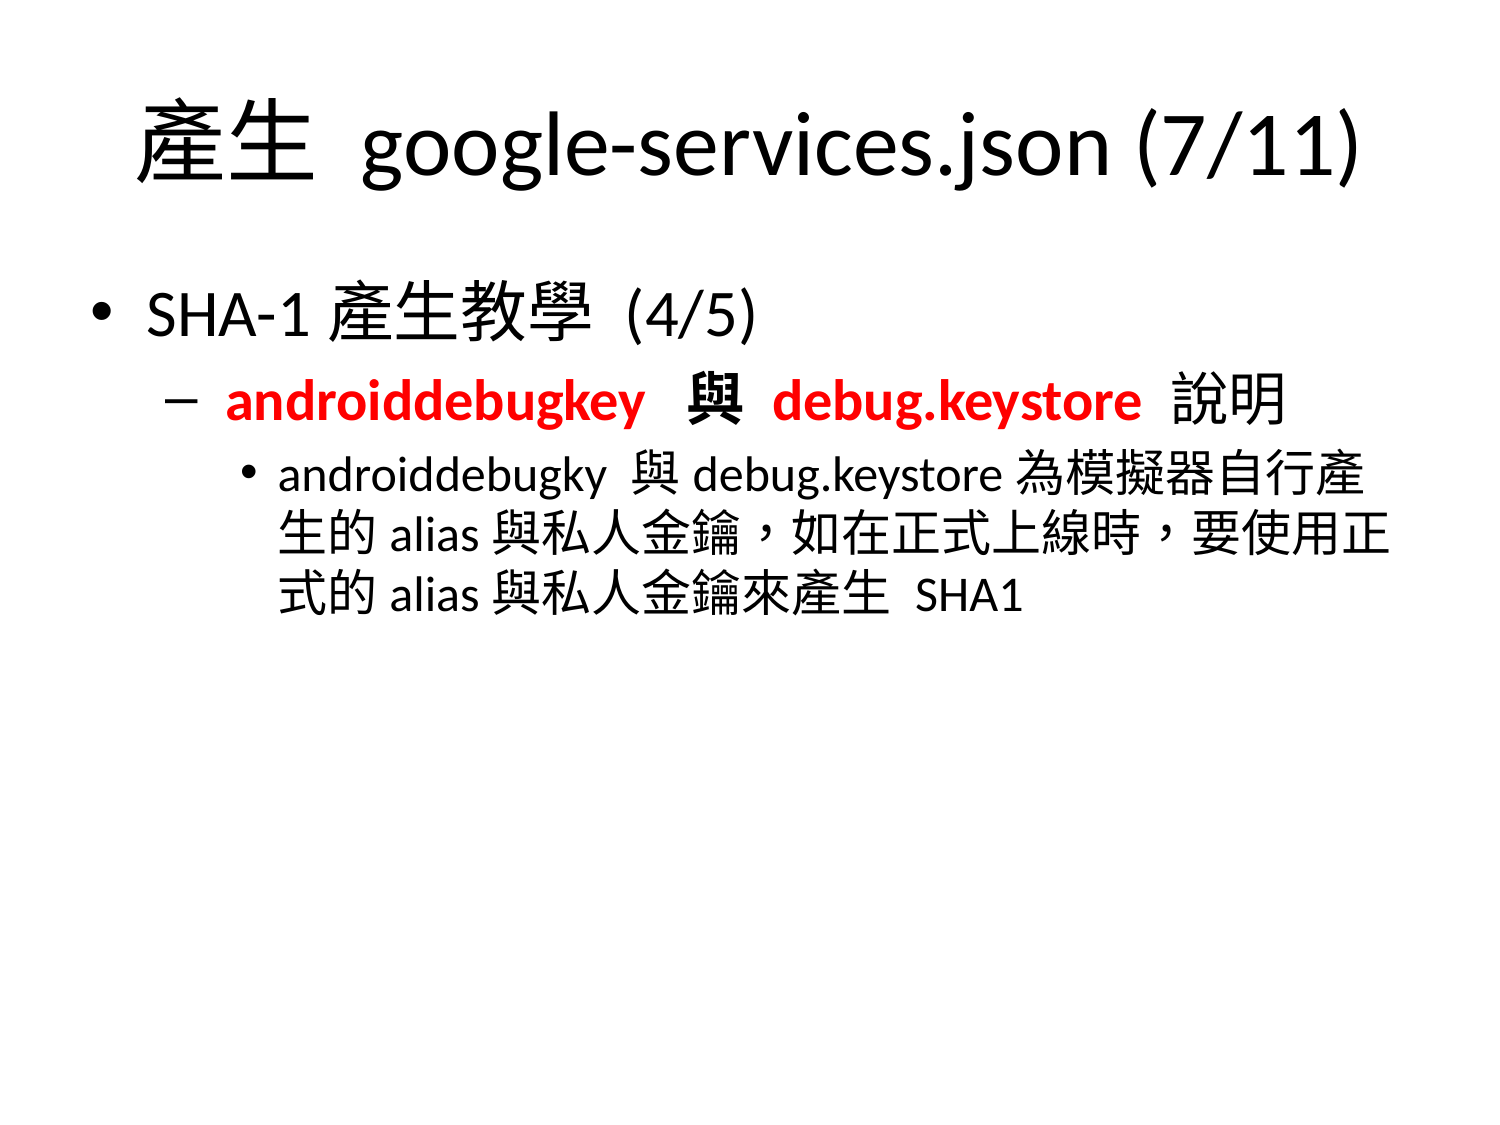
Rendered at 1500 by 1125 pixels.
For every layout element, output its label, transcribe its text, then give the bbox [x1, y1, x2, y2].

title 產生 google-services.json (7/11) [75, 45, 1425, 233]
list SHA-1產生教學 (4/5) androiddebugkey 與 debug.keystore 說明 androiddebugky 與debug.keystore為模擬器自行產生的alias與私人金鑰，如在正式上線時，要使用正式的alias與私人金鑰來產生 SHA1 [75, 262, 1425, 1005]
